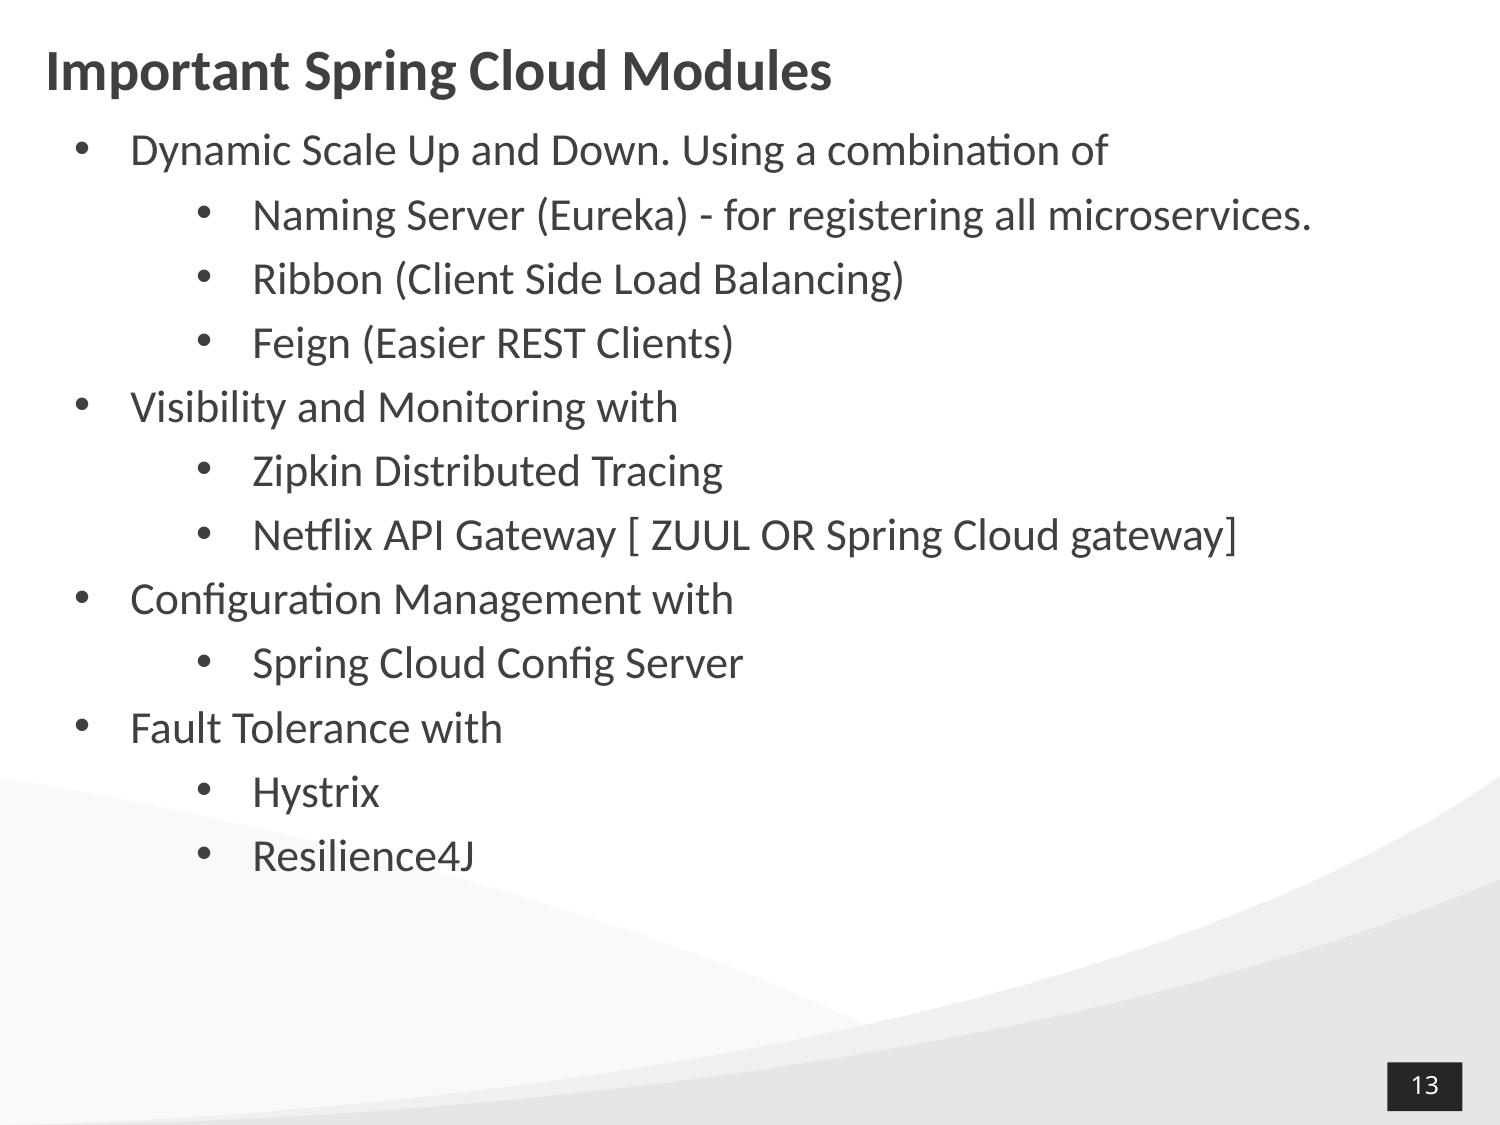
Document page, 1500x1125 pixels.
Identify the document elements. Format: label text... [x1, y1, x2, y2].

picture [0, 0, 1500, 1125]
title Important Spring Cloud Modules [30, 21, 1478, 113]
list Dynamic Scale Up and Down. Using a combination of Naming Server (Eureka) - for registering all microservices. Ribbon (Client Side Load Balancing) Feign (Easier REST Clients) Visibility and Monitoring with Zipkin Distributed Tracing Netflix API Gateway [ ZUUL OR Spring Cloud gateway] Configuration Management with Spring Cloud Config Server Fault Tolerance with Hystrix Resilience4J [59, 112, 1413, 1025]
